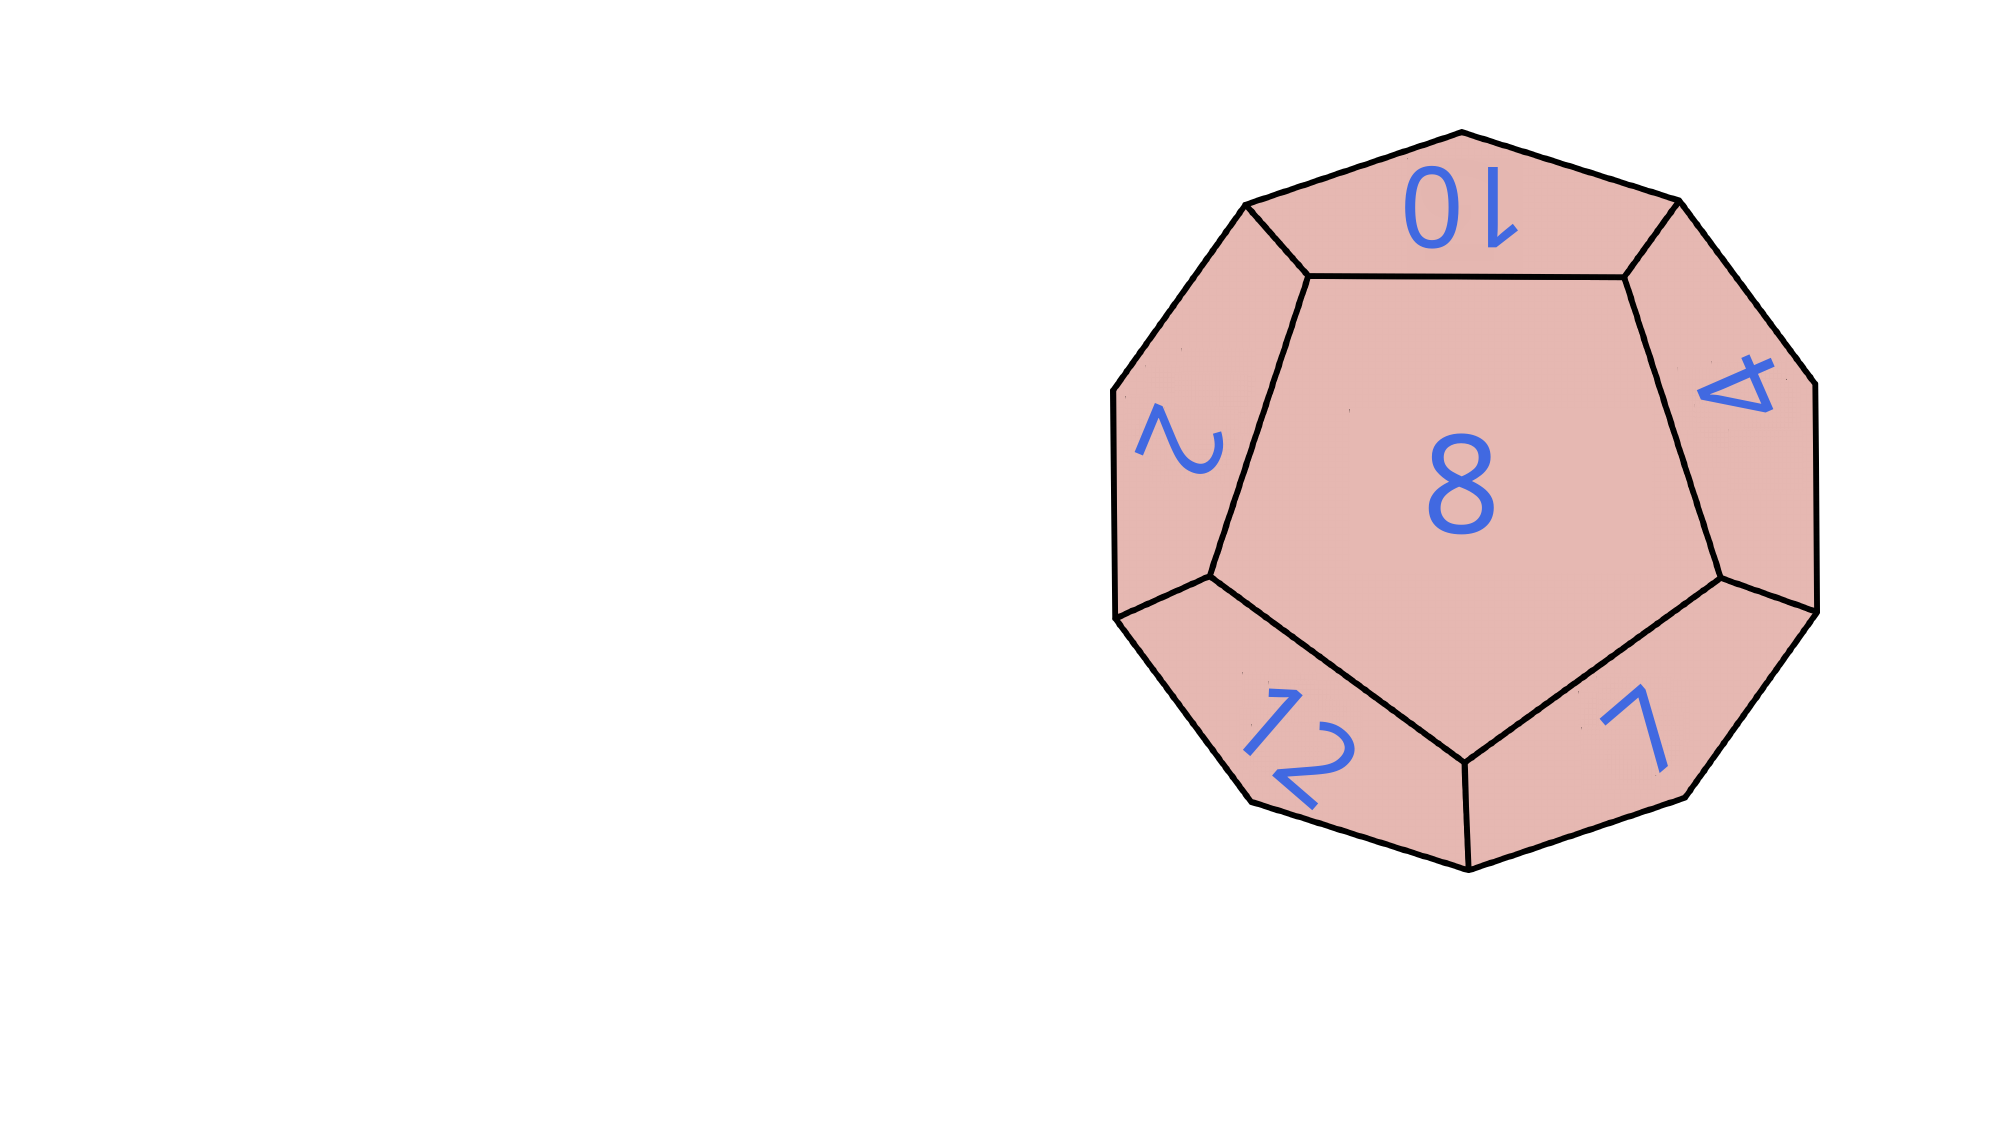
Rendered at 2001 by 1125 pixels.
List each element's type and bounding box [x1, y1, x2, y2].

text_box [1064, 93, 1873, 914]
